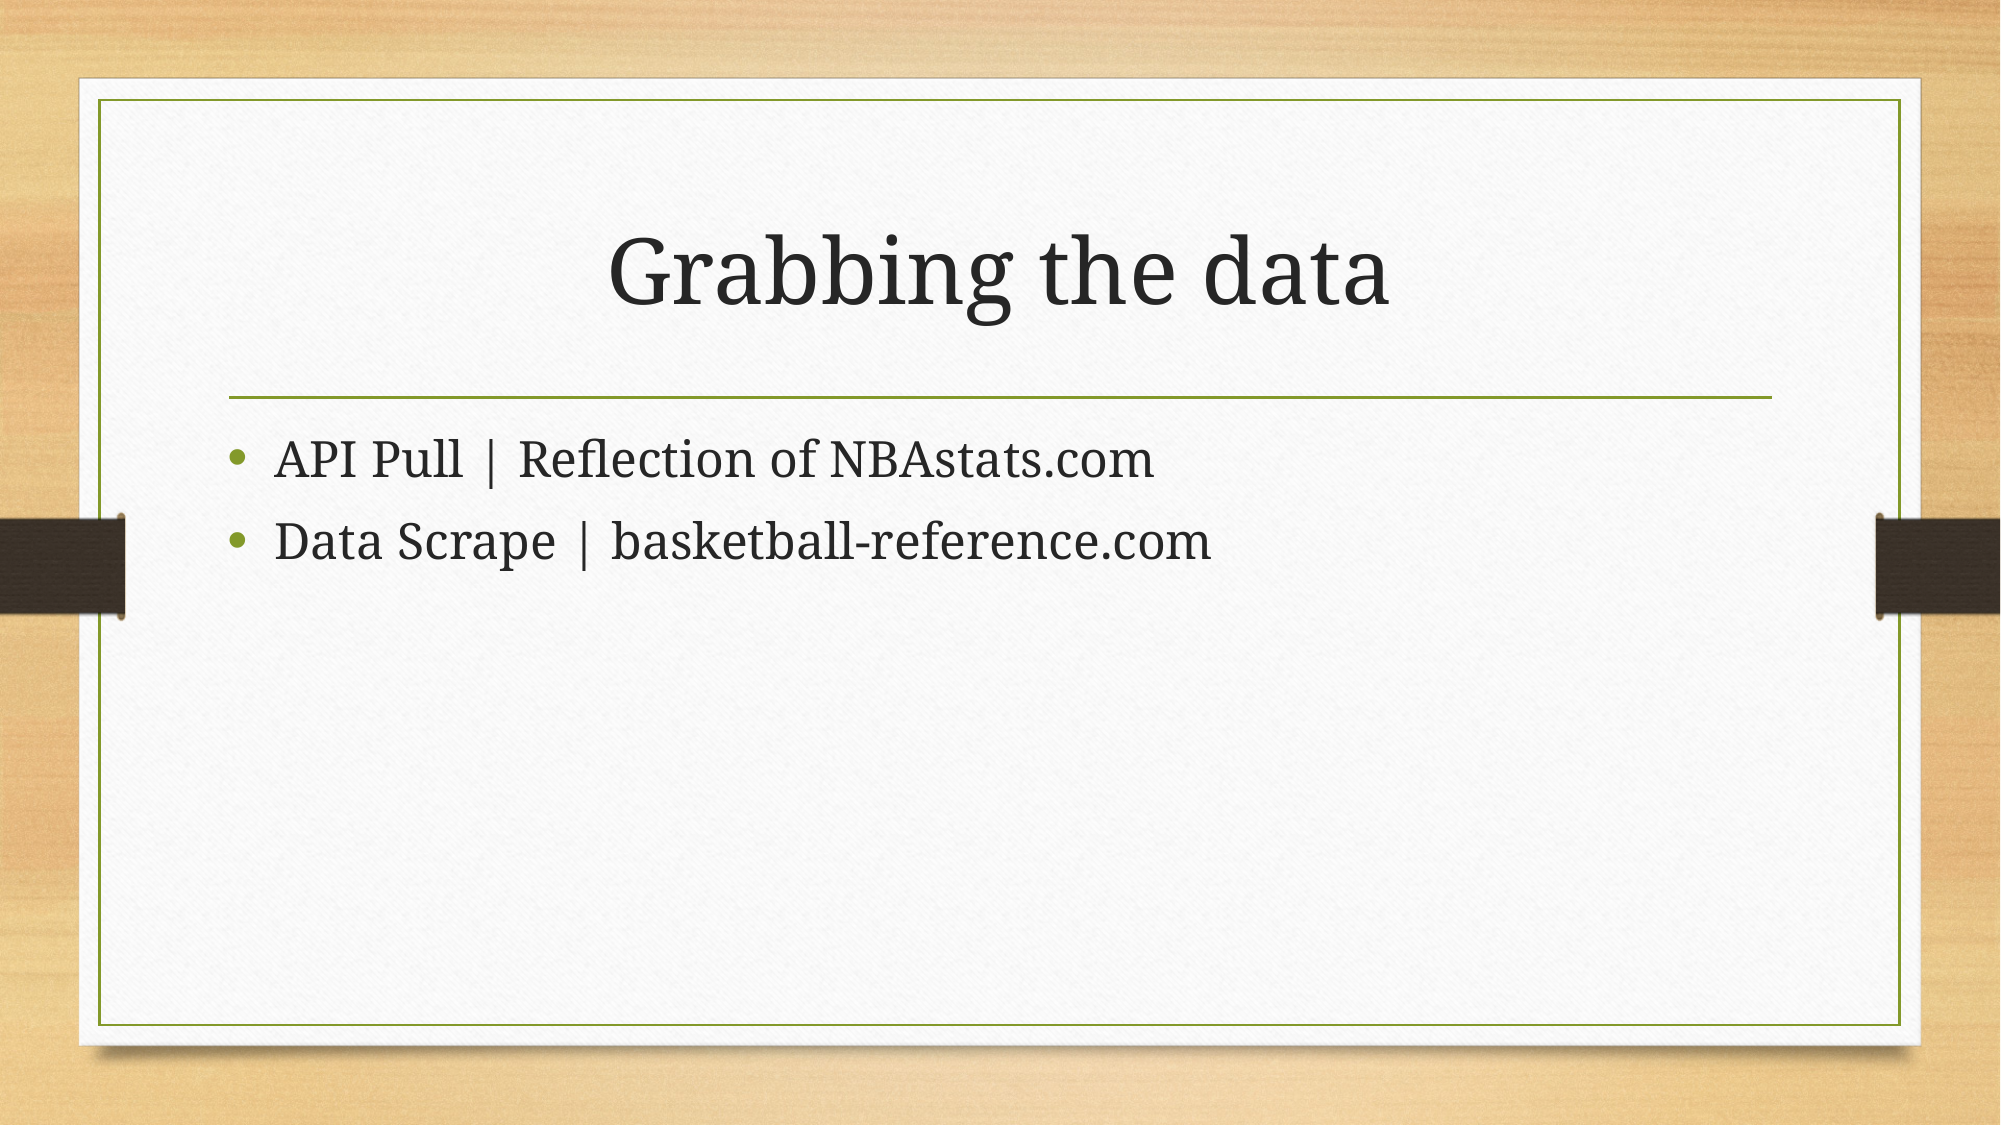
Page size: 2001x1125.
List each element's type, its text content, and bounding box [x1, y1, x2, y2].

list API Pull | Reflection of NBAstats.com Data Scrape | basketball-reference.com [212, 419, 1788, 964]
picture [0, 0, 2001, 1125]
title Grabbing the data [212, 161, 1788, 375]
